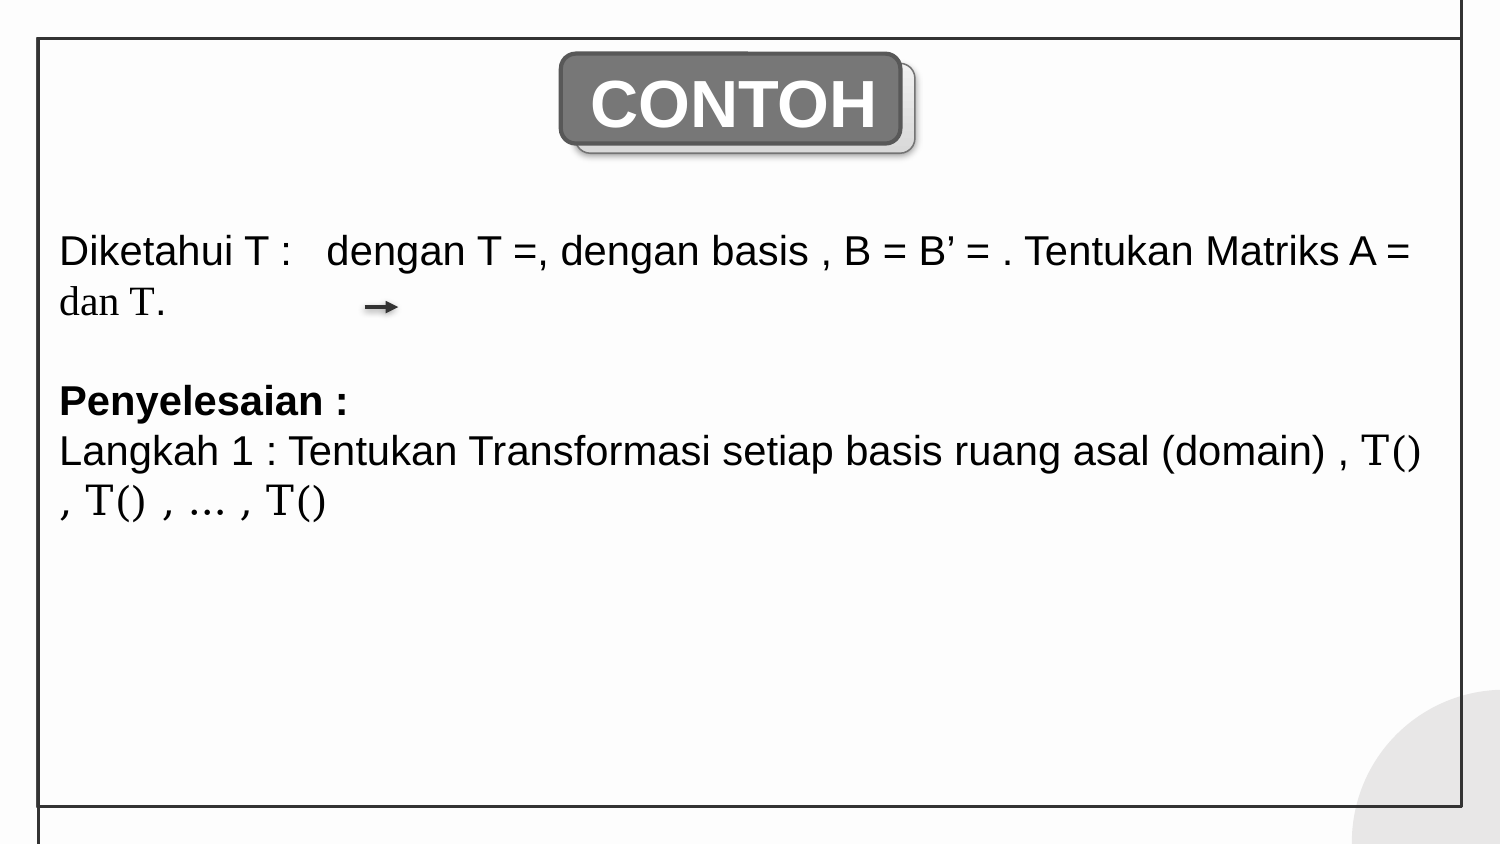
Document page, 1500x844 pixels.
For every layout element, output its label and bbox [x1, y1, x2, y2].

text_box [560, 53, 932, 154]
